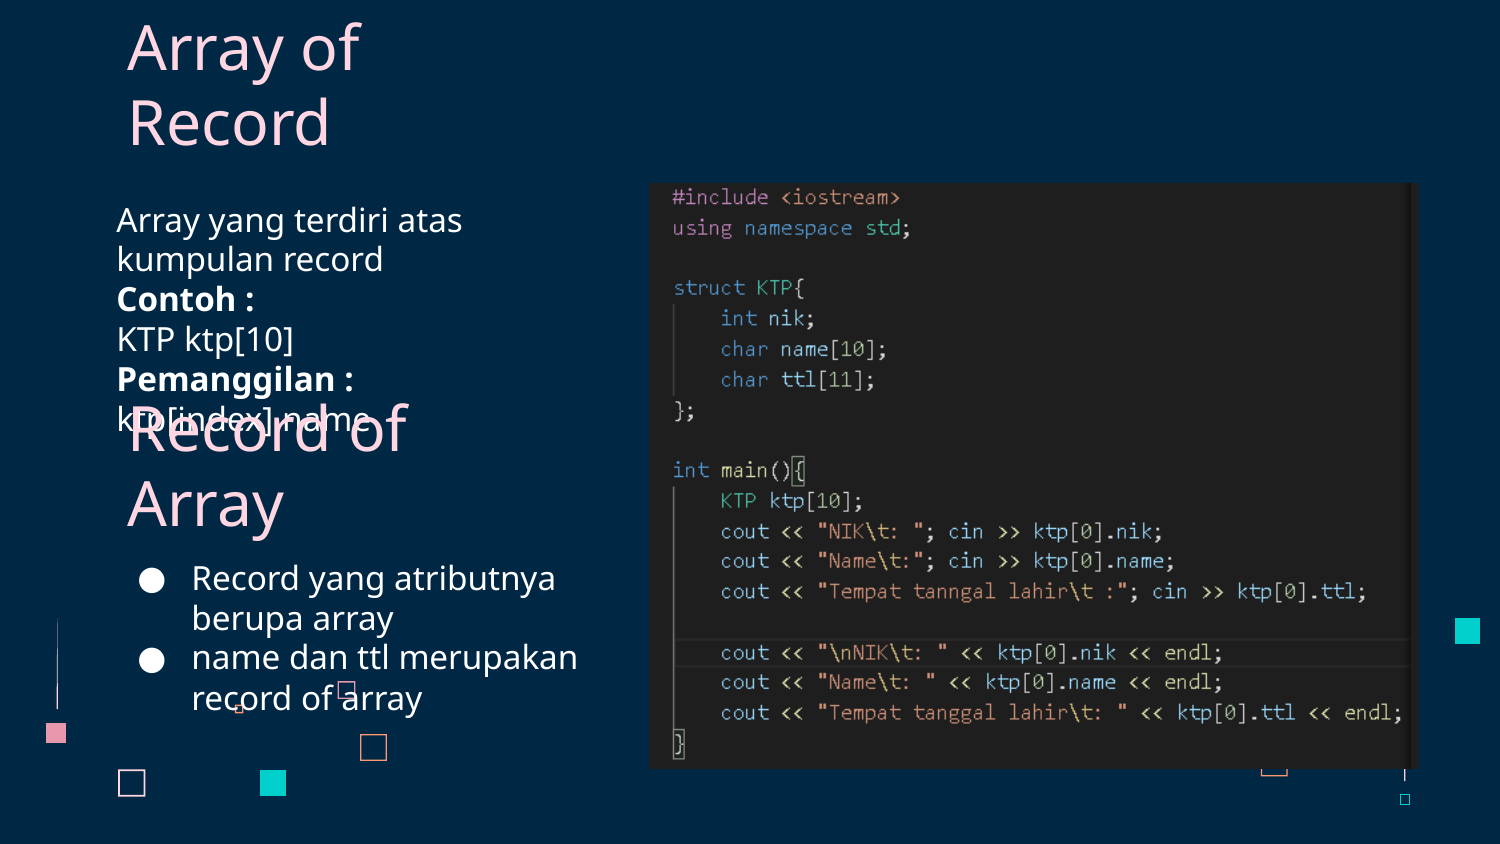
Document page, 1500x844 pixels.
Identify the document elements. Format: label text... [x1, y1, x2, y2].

title Array of Record [112, 78, 553, 173]
title Record of Array [112, 458, 553, 541]
list Array yang terdiri atas kumpulan record Contoh : KTP ktp[10] Pemanggilan : ktp[index].name [101, 183, 639, 448]
list Record yang atributnya berupa array name dan ttl merupakan record of array [101, 541, 639, 807]
picture [649, 183, 1419, 770]
